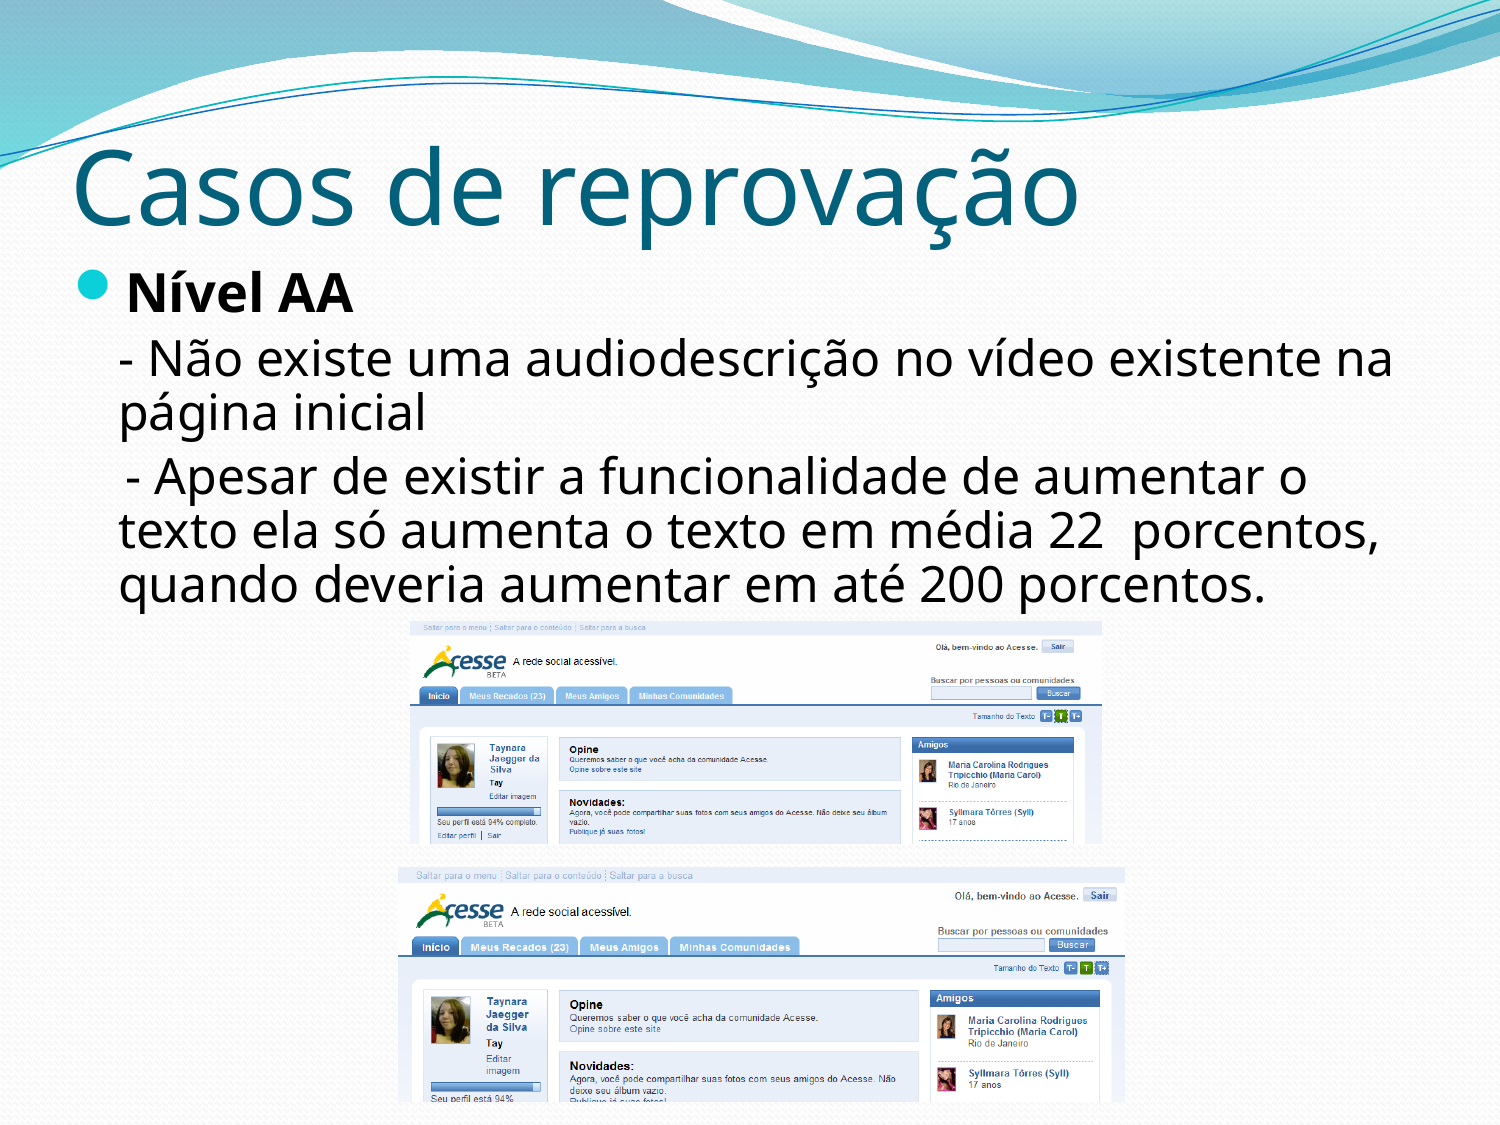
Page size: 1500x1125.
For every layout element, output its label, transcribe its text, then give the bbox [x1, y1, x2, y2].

title Casos de reprovação [70, 58, 1421, 247]
picture [409, 620, 1102, 844]
list Nível AA - Não existe uma audiodescrição no vídeo existente na página inicial - Apesar de existir a funcionalidade de aumentar o texto ela só aumenta o texto em média 22 porcentos, quando deveria aumentar em até 200 porcentos. [58, 257, 1434, 786]
picture [398, 866, 1126, 1102]
